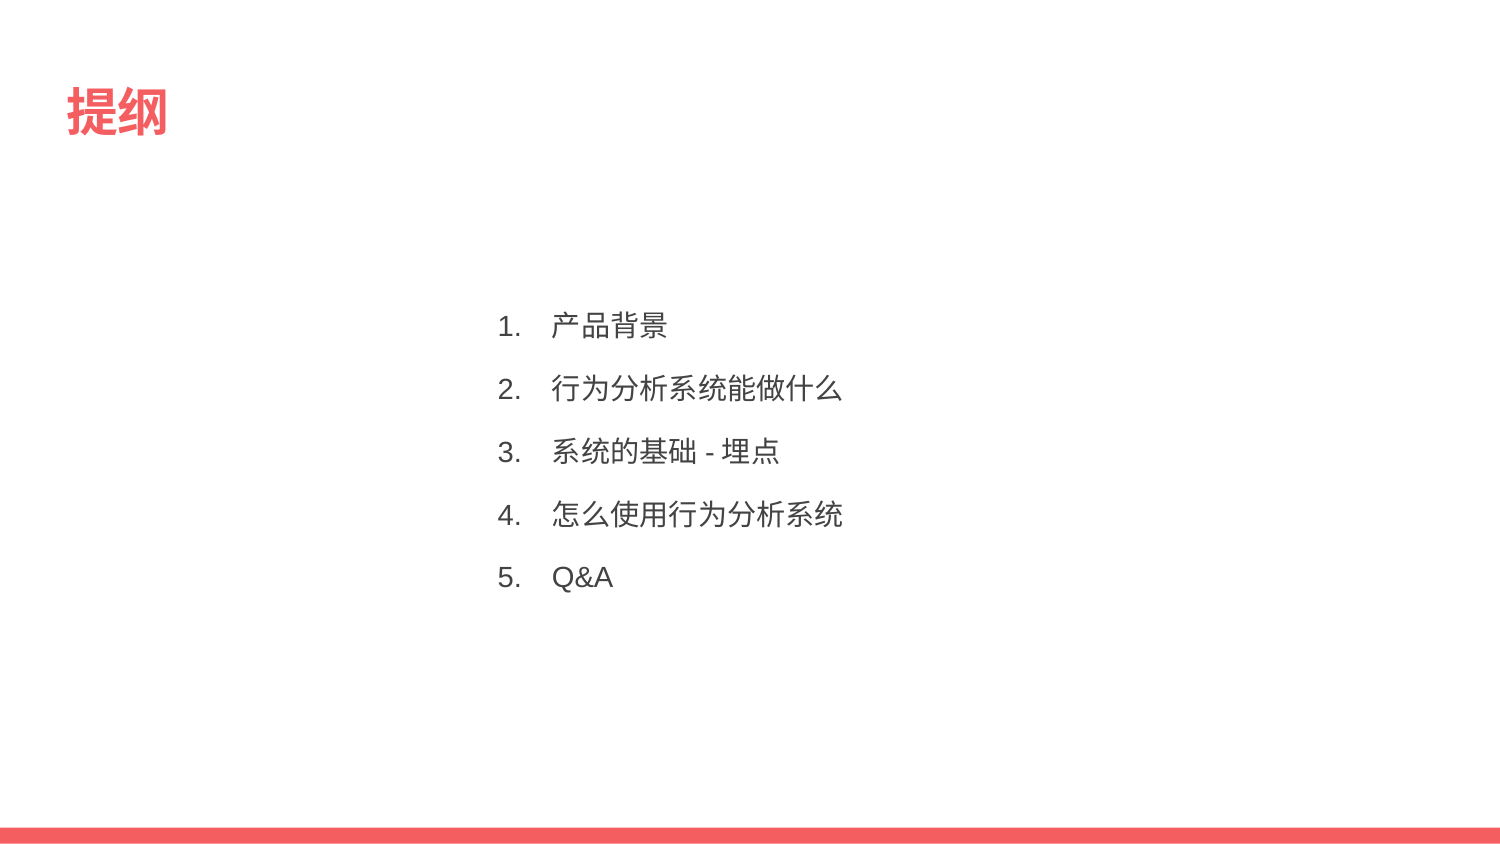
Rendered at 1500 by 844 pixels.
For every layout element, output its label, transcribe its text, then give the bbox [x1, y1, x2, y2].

title 提纲 [50, 63, 1450, 168]
text_box 产品背景 行为分析系统能做什么 系统的基础-埋点 怎么使用行为分析系统 Q&A [382, 264, 1347, 609]
